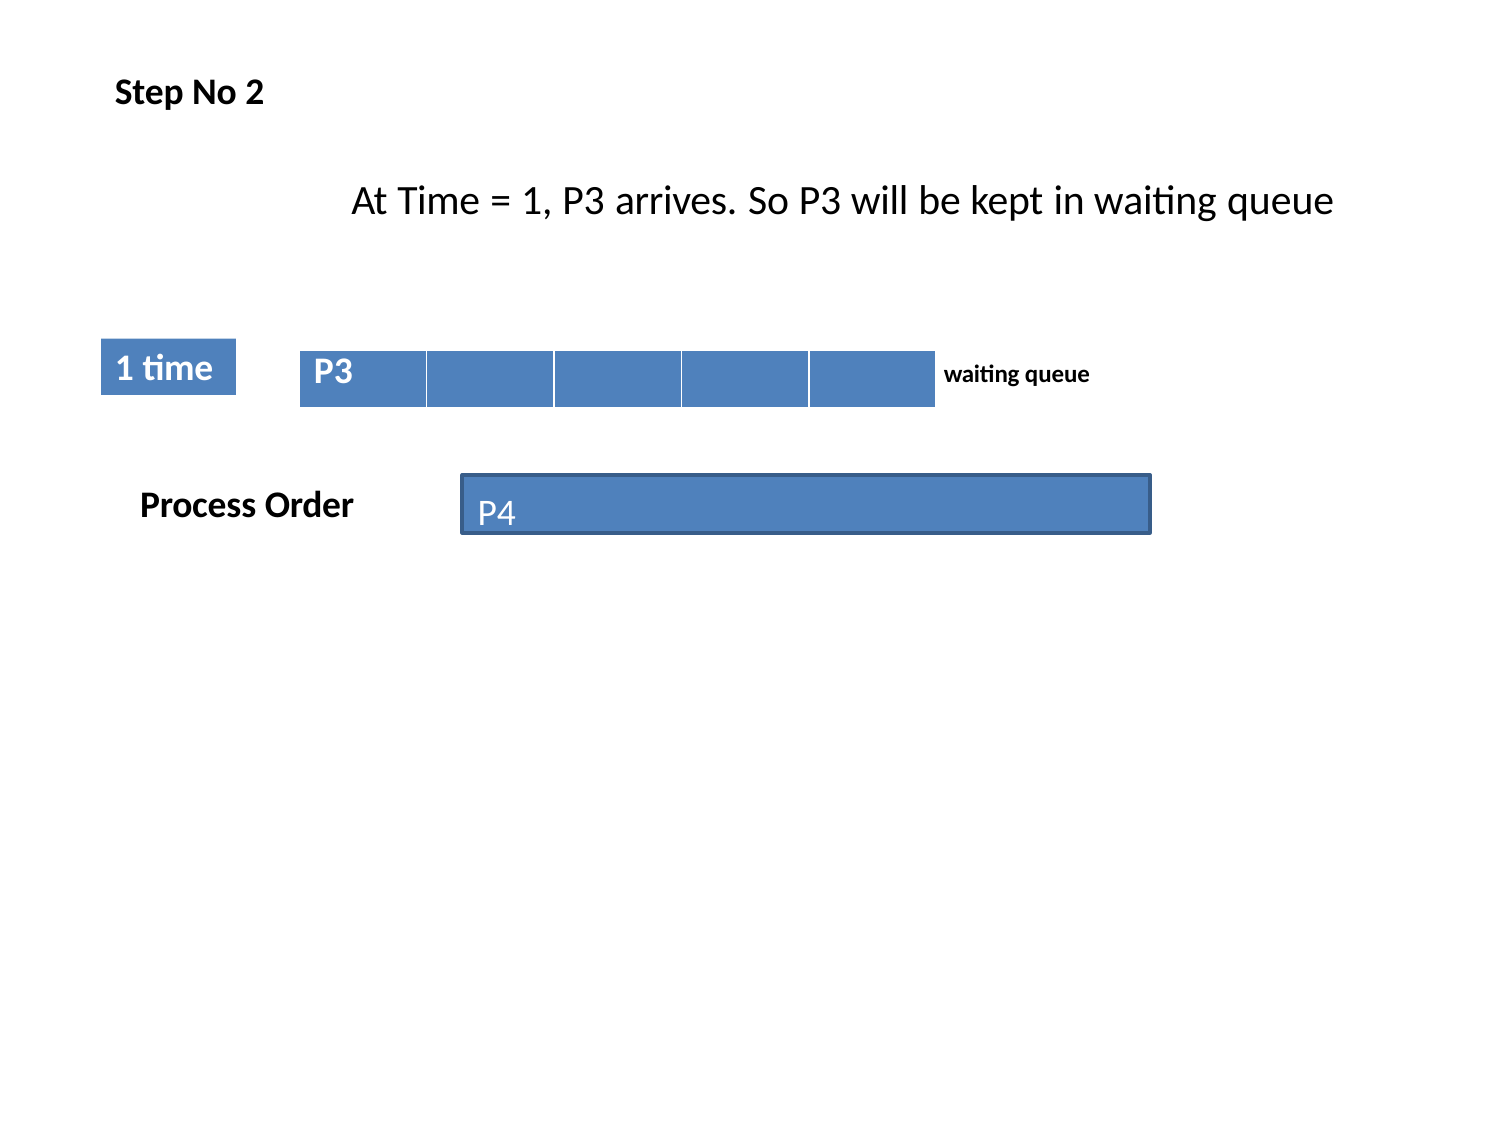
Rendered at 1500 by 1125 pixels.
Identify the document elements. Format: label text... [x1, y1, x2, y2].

text_box P4 [462, 474, 1150, 533]
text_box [98, 336, 239, 402]
table_header [810, 351, 935, 407]
table_header [555, 351, 681, 407]
table_header [427, 351, 553, 407]
table_header [682, 351, 808, 407]
title Step No 2 [112, 65, 268, 256]
table_header P3 [300, 351, 426, 407]
text_box Process Order [137, 478, 359, 526]
text_box At Time = 1, P3 arrives. So P3 will be kept in waiting queue [349, 170, 1338, 223]
text_box waiting queue [941, 355, 1095, 388]
